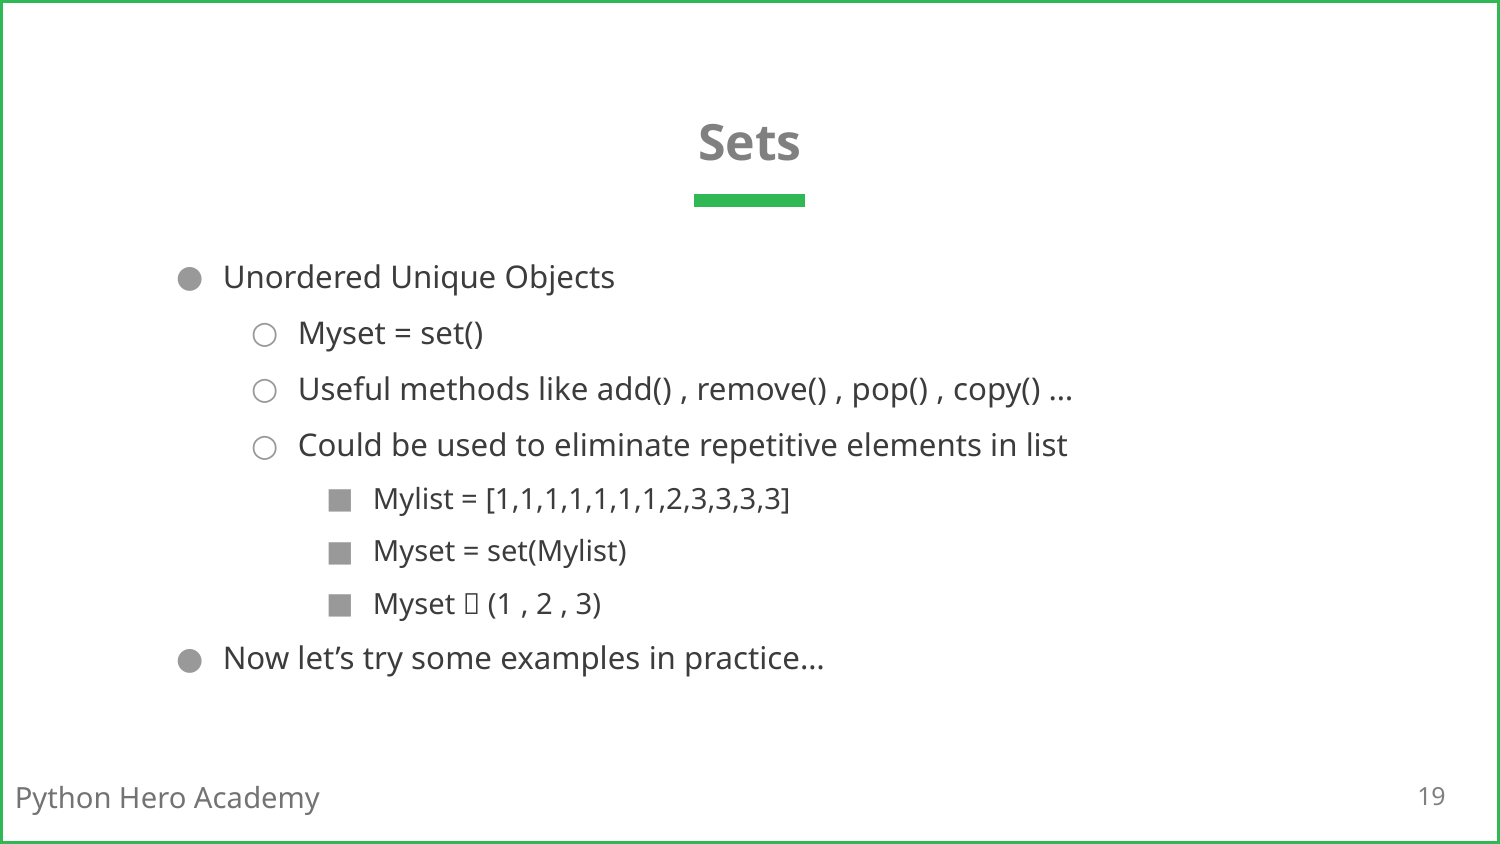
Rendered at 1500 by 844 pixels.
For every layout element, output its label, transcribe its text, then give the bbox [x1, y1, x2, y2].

slide_number 19 [1402, 764, 1493, 830]
title Sets [0, 35, 1500, 186]
list Unordered Unique Objects Myset = set() Useful methods like add() , remove() , pop() , copy() … Could be used to eliminate repetitive elements in list Mylist = [1,1,1,1,1,1,1,2,3,3,3,3] Myset = set(Mylist) Myset  (1 , 2 , 3) Now let’s try some examples in practice… [160, 223, 1375, 754]
